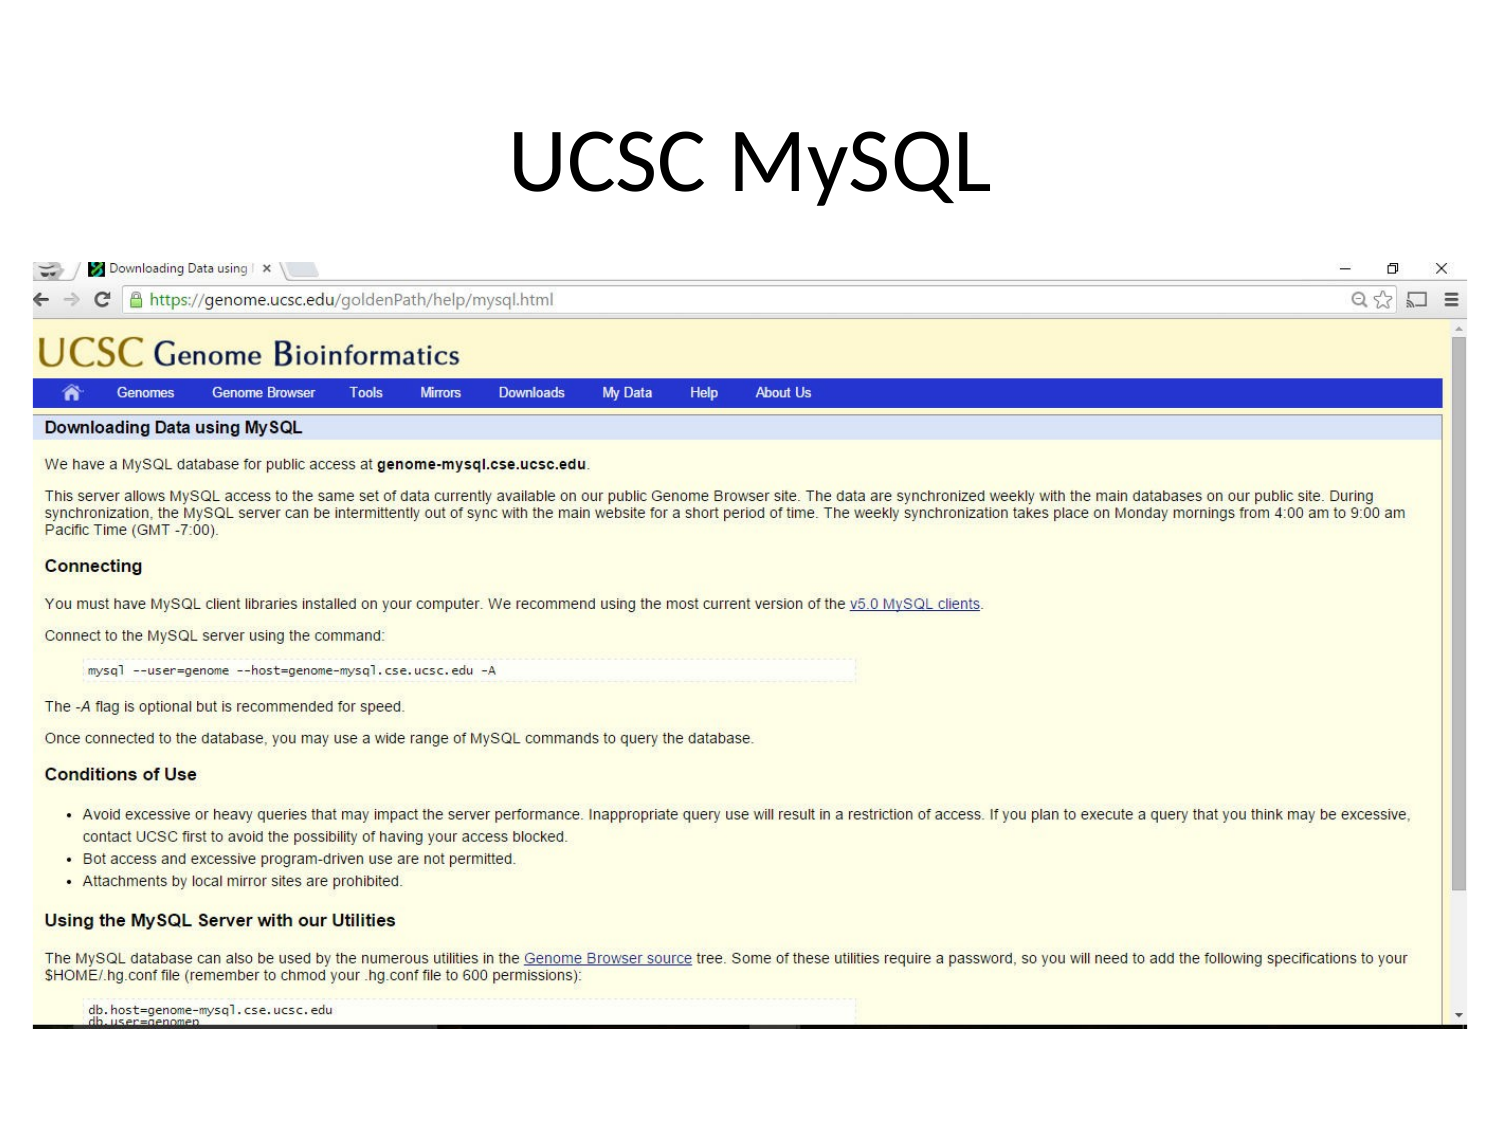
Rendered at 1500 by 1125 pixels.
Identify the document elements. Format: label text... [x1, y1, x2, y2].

title UCSC MySQL [109, 99, 1391, 262]
text_box [32, 262, 1468, 1029]
